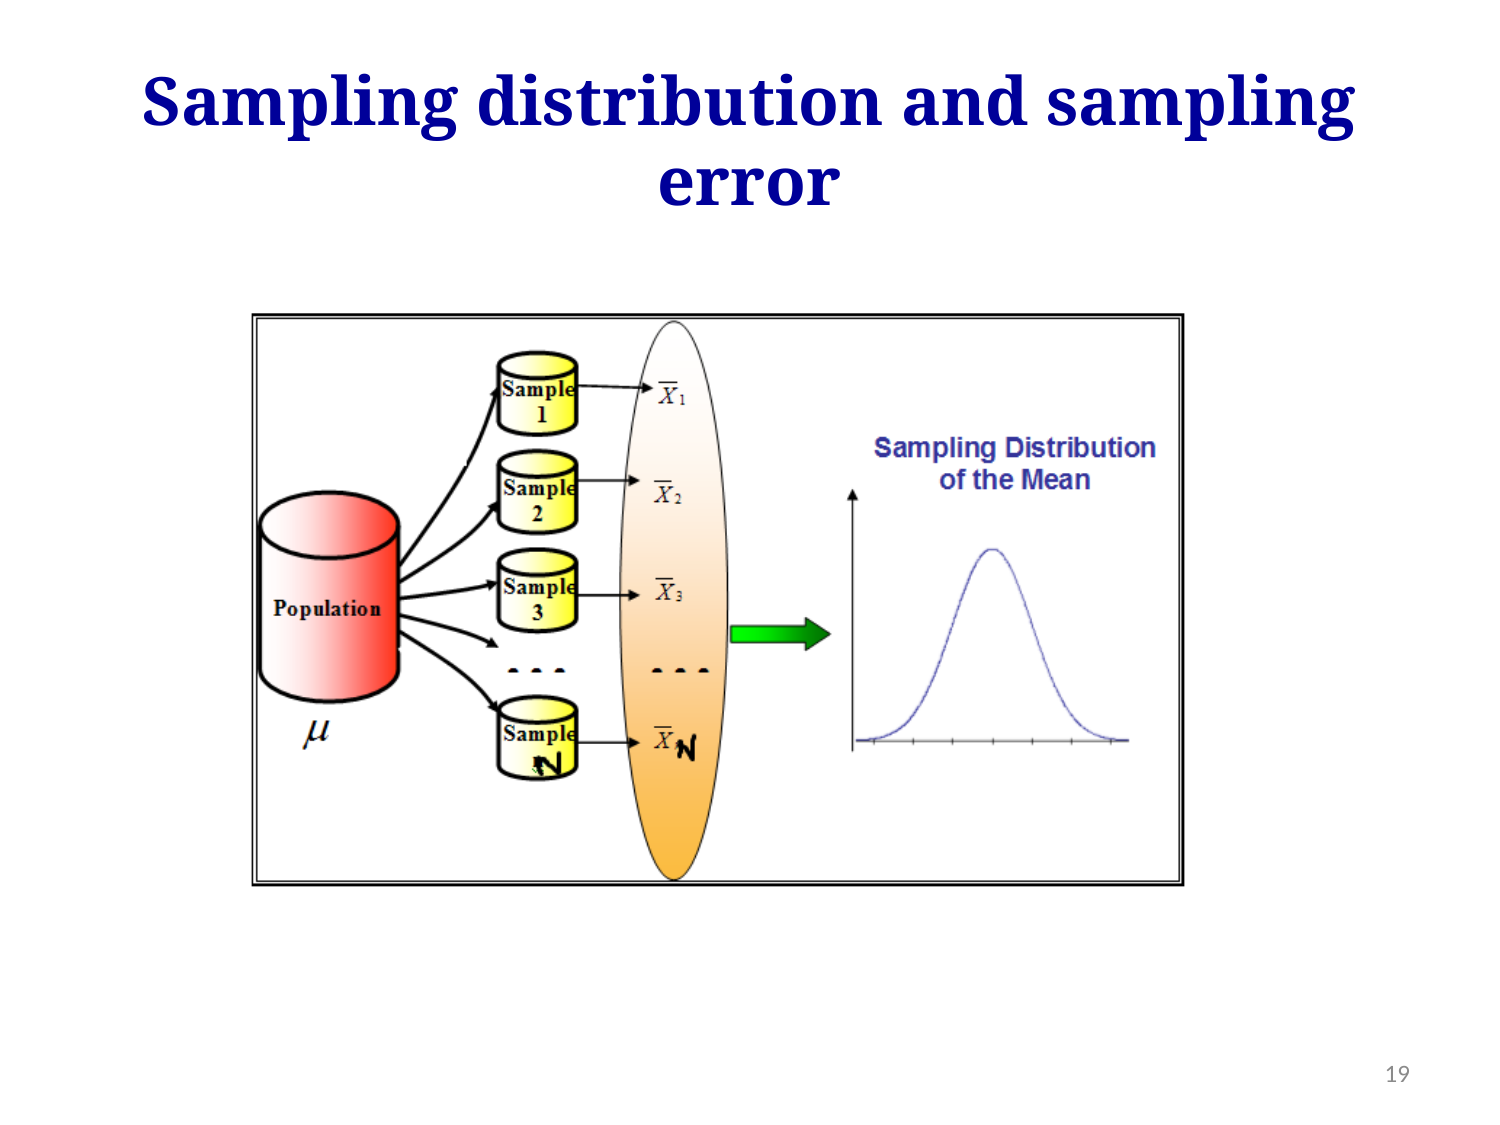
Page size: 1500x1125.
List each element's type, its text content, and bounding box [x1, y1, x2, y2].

slide_number 19 [1074, 1042, 1425, 1103]
title Sampling distribution and sampling error [75, 45, 1425, 233]
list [249, 312, 1187, 888]
